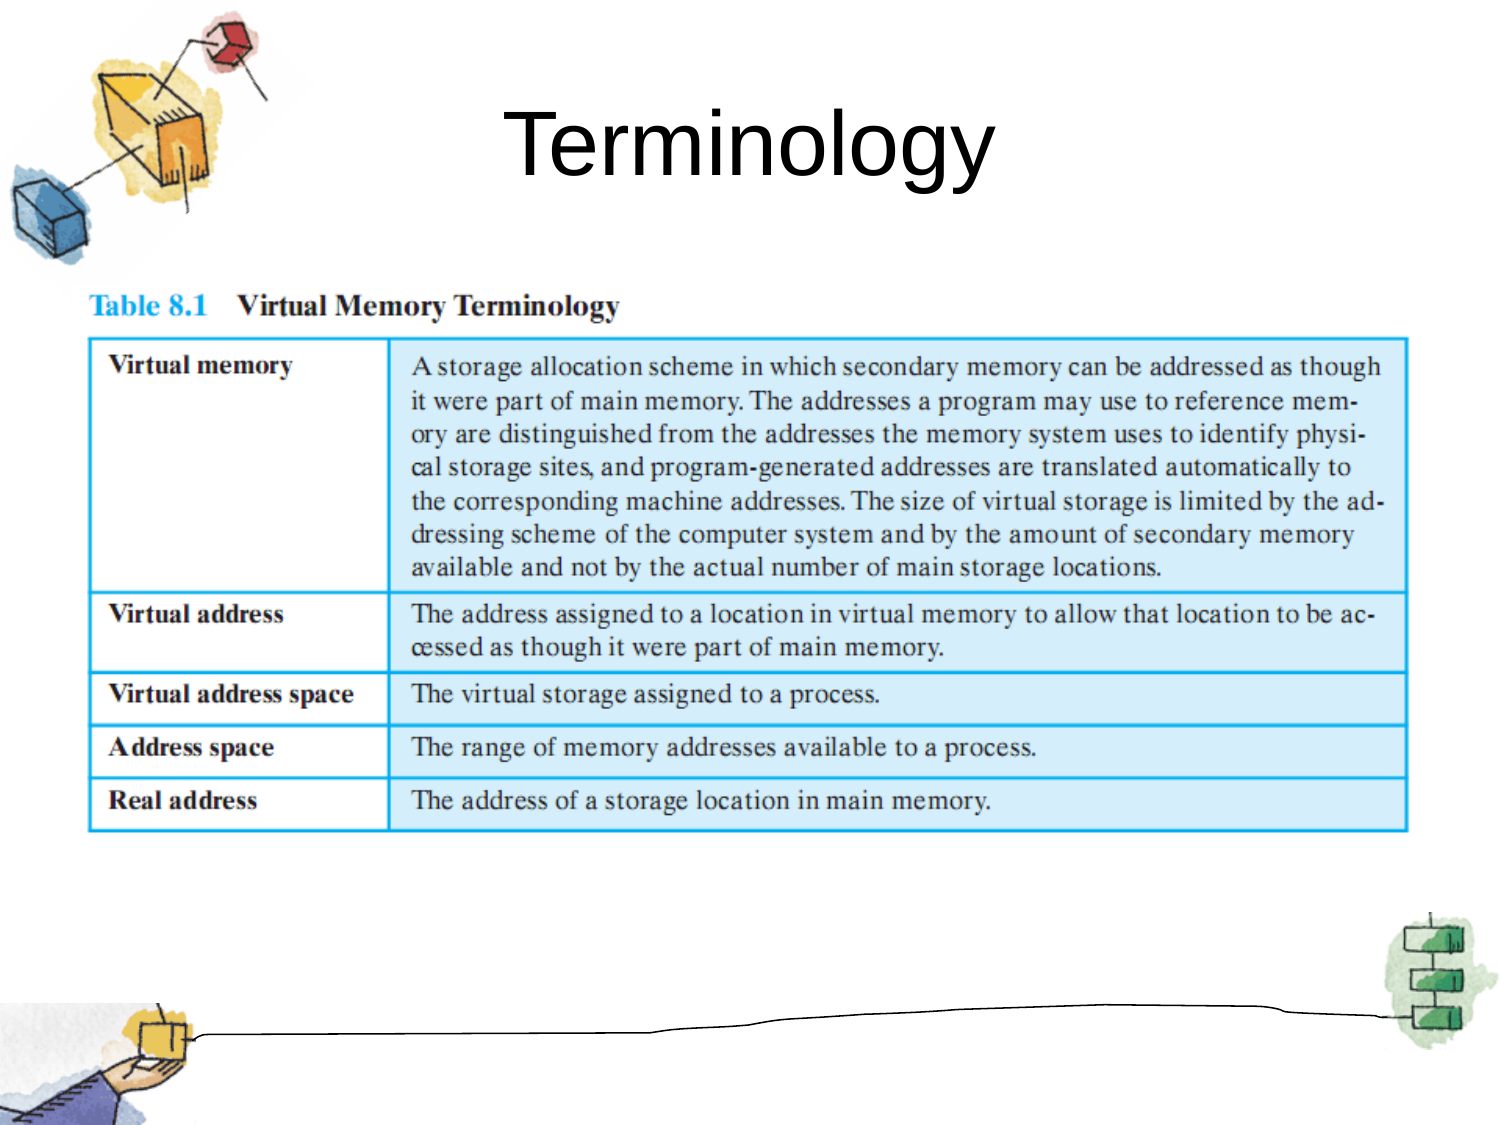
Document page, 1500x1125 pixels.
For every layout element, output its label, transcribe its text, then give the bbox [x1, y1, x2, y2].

picture [0, 85, 1428, 839]
picture [0, 1003, 196, 1125]
picture [1382, 912, 1500, 1050]
picture [114, 0, 274, 44]
title Terminology [74, 44, 1426, 233]
